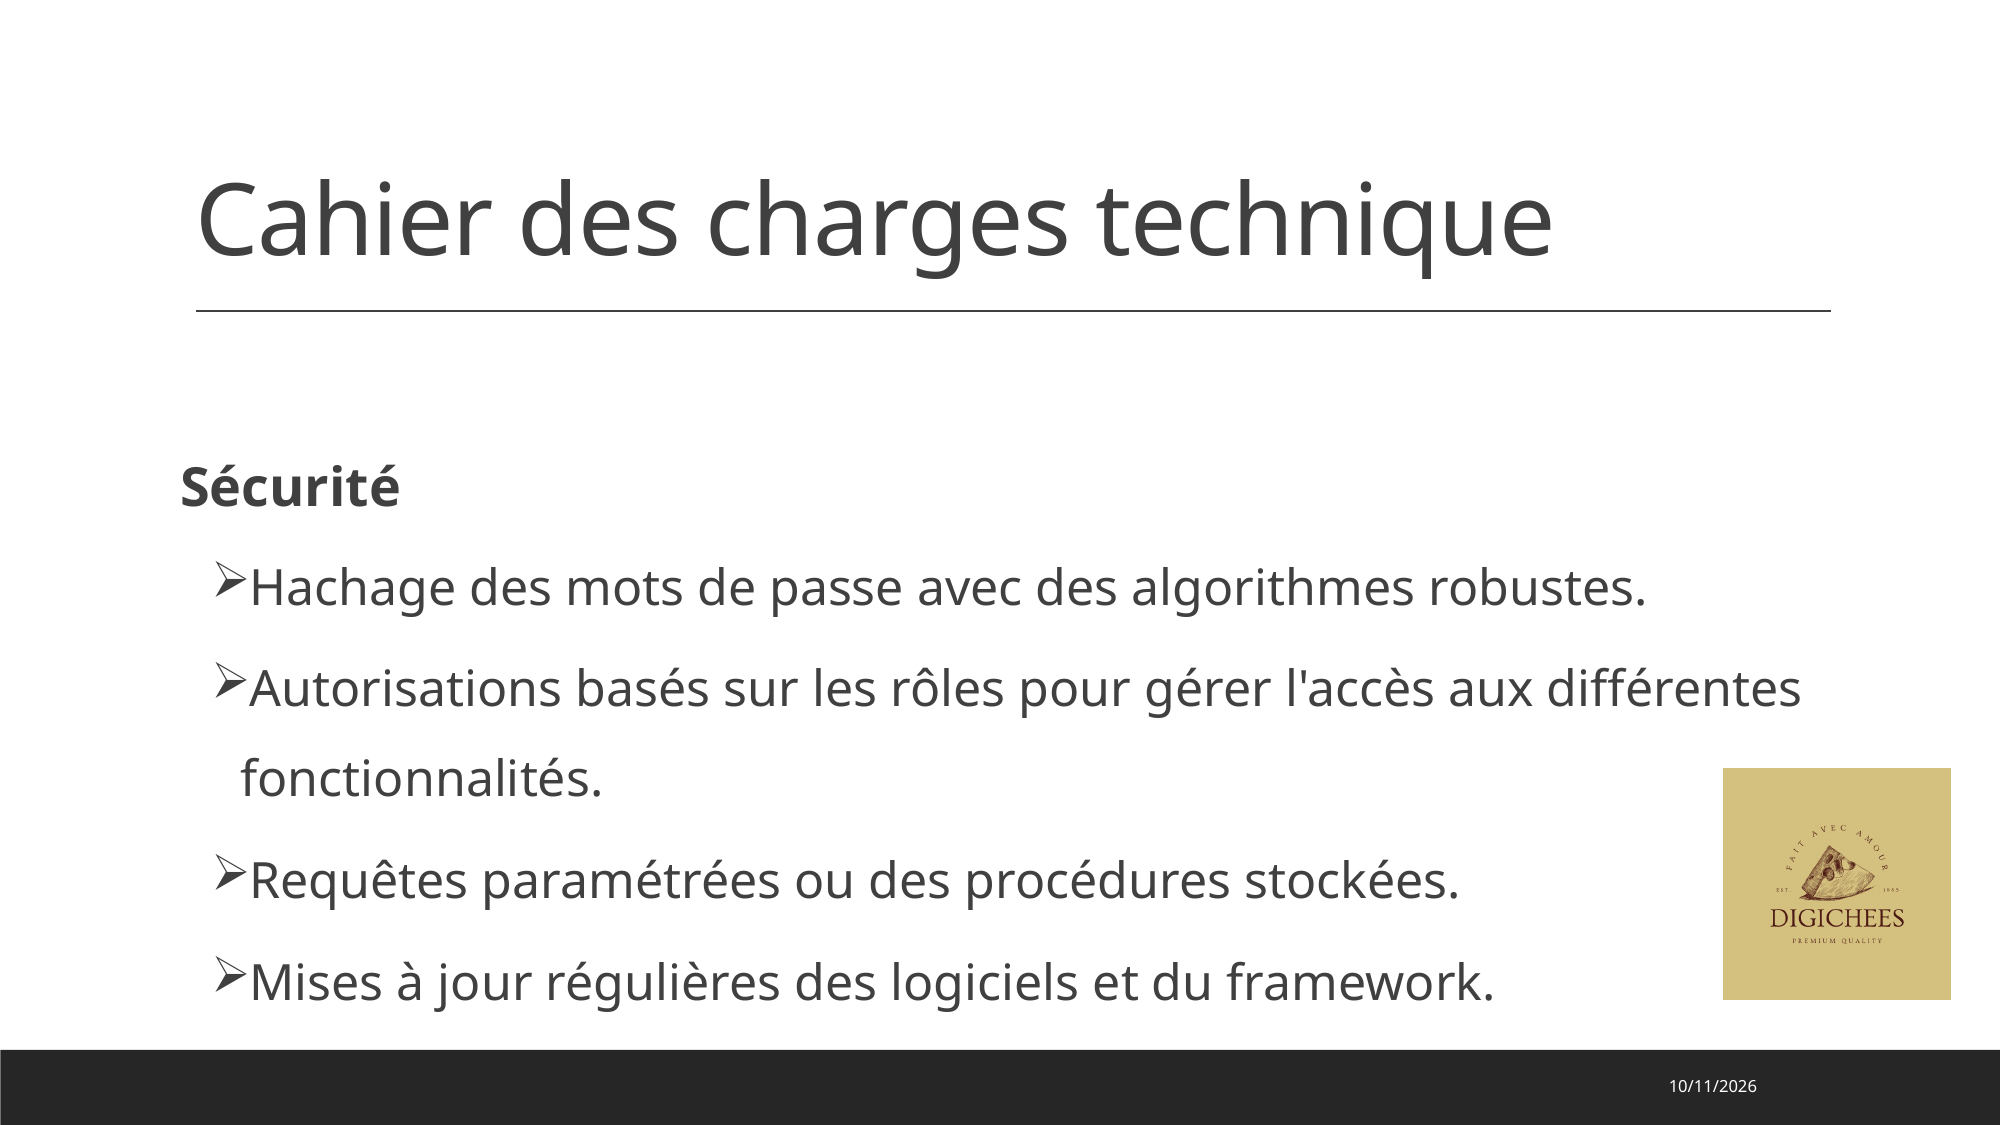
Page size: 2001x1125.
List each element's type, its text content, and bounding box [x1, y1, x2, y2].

picture [1722, 767, 1952, 1001]
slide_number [1348, 1057, 1773, 1118]
title Cahier des charges technique [180, 47, 1830, 285]
list Sécurité Hachage des mots de passe avec des algorithmes robustes. Autorisations basés sur les rôles pour gérer l'accès aux différentes fonctionnalités. Requêtes paramétrées ou des procédures stockées. Mises à jour régulières des logiciels et du framework. [180, 345, 1836, 1021]
